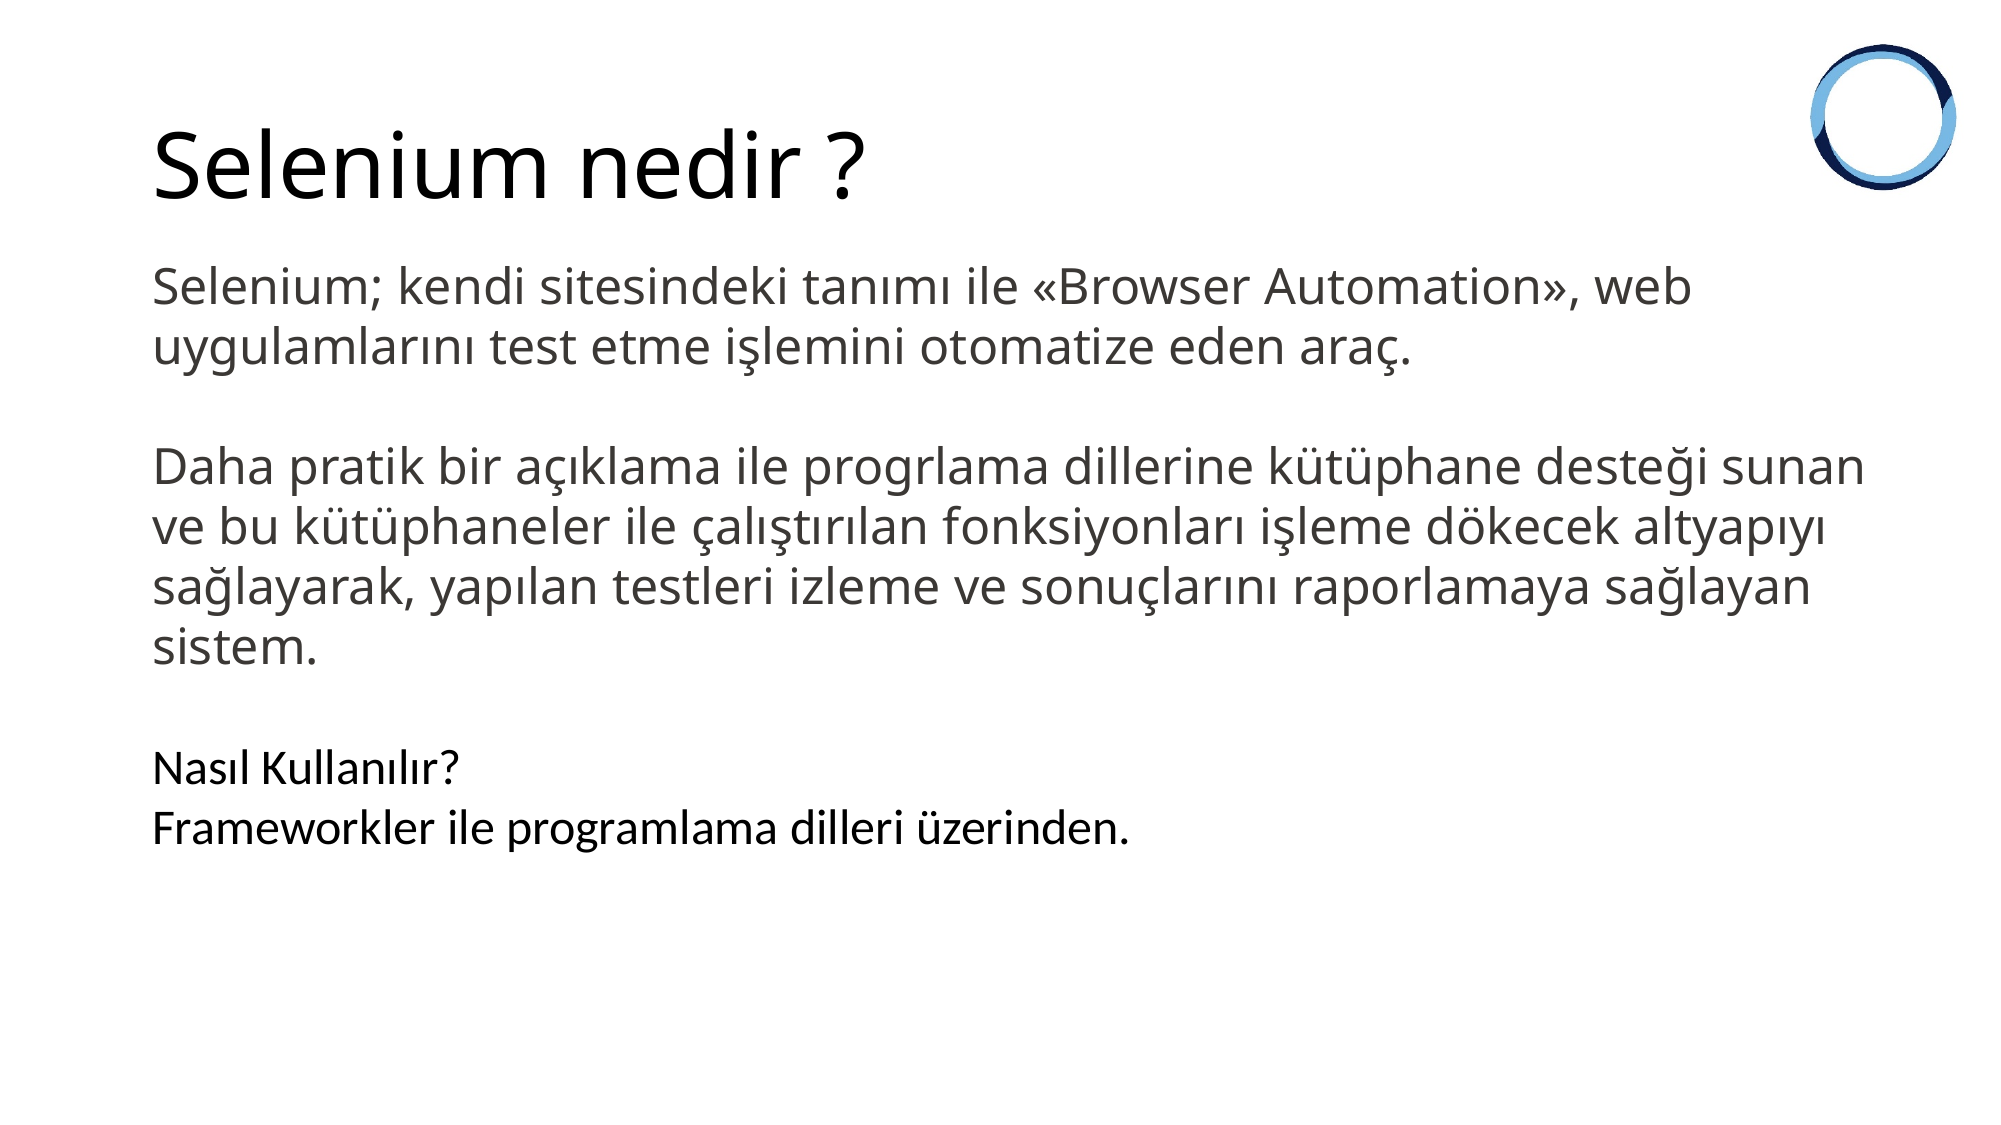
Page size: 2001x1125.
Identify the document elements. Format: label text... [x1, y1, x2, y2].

title Selenium nedir ? [137, 59, 1863, 247]
picture [1799, 33, 1967, 201]
text_box Selenium; kendi sitesindeki tanımı ile «Browser Automation», web uygulamlarını test etme işlemini otomatize eden araç. Daha pratik bir açıklama ile progrlama dillerine kütüphane desteği sunan ve bu kütüphaneler ile çalıştırılan fonksiyonları işleme dökecek altyapıyı sağlayarak, yapılan testleri izleme ve sonuçlarını raporlamaya sağlayan sistem. Nasıl Kullanılır? Frameworkler ile programlama dilleri üzerinden. [137, 247, 1949, 863]
